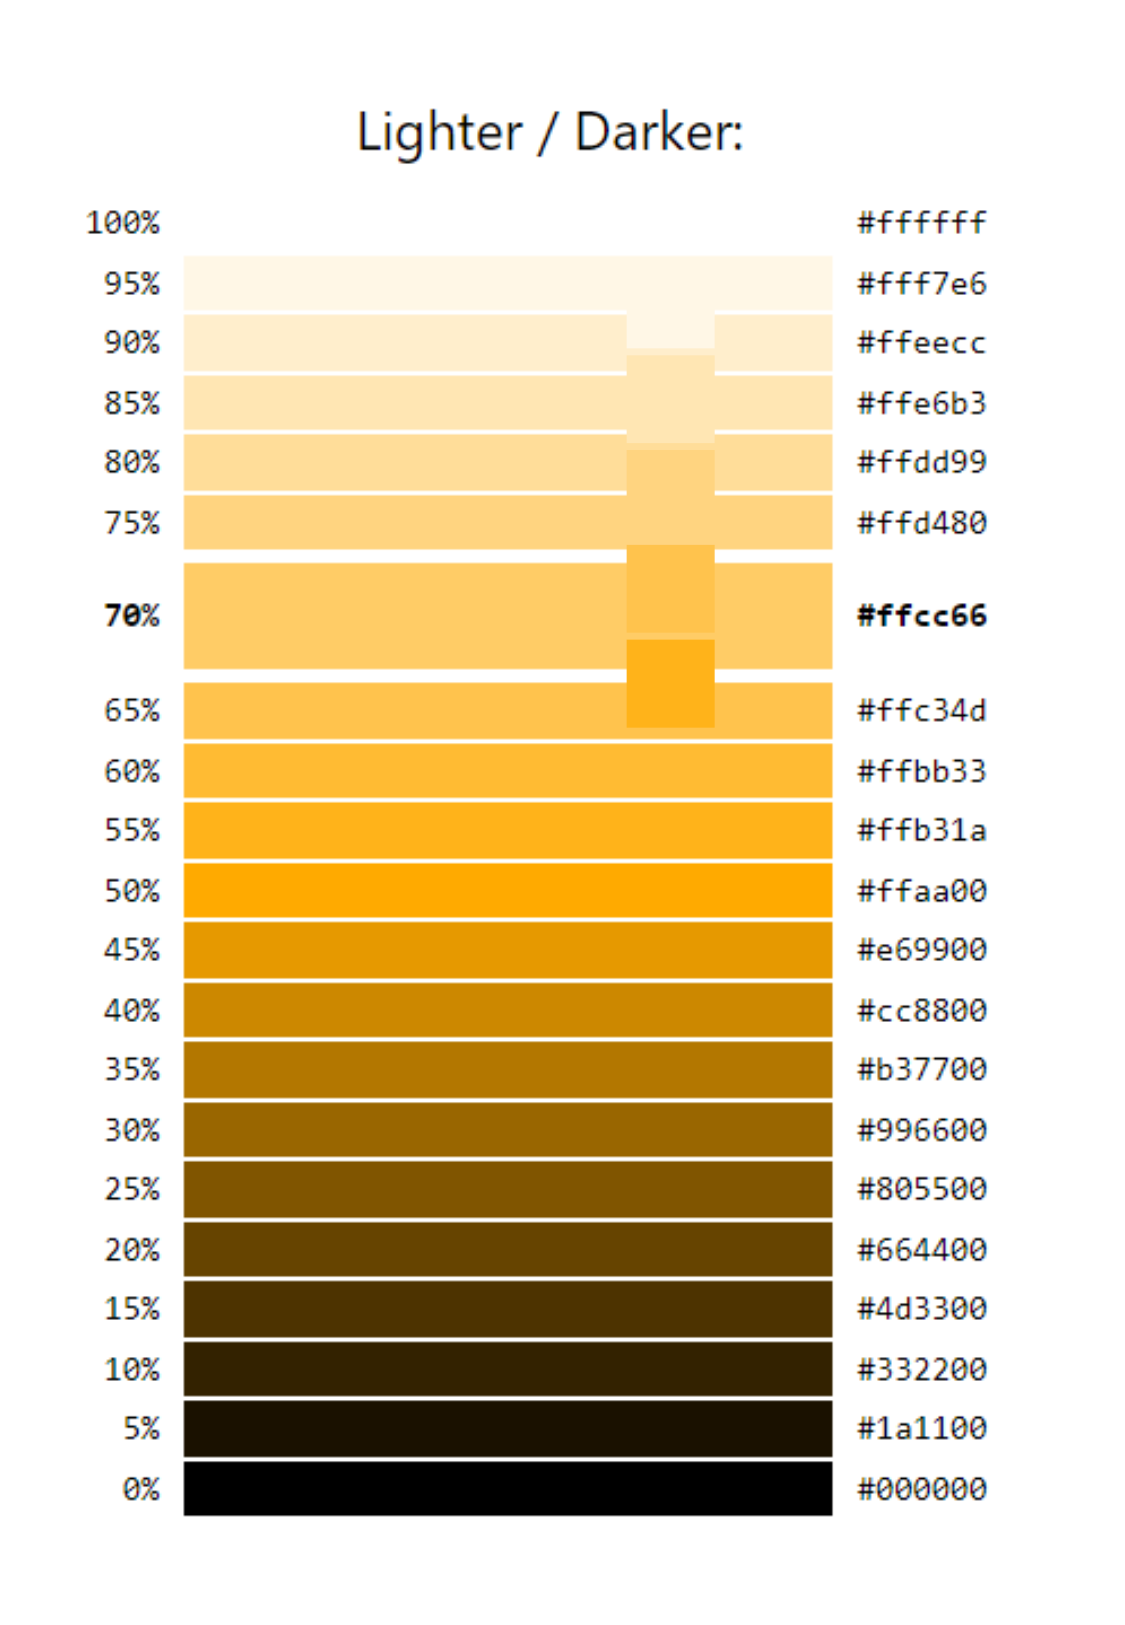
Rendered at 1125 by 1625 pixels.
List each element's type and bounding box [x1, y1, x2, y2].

picture [67, 85, 1032, 1539]
